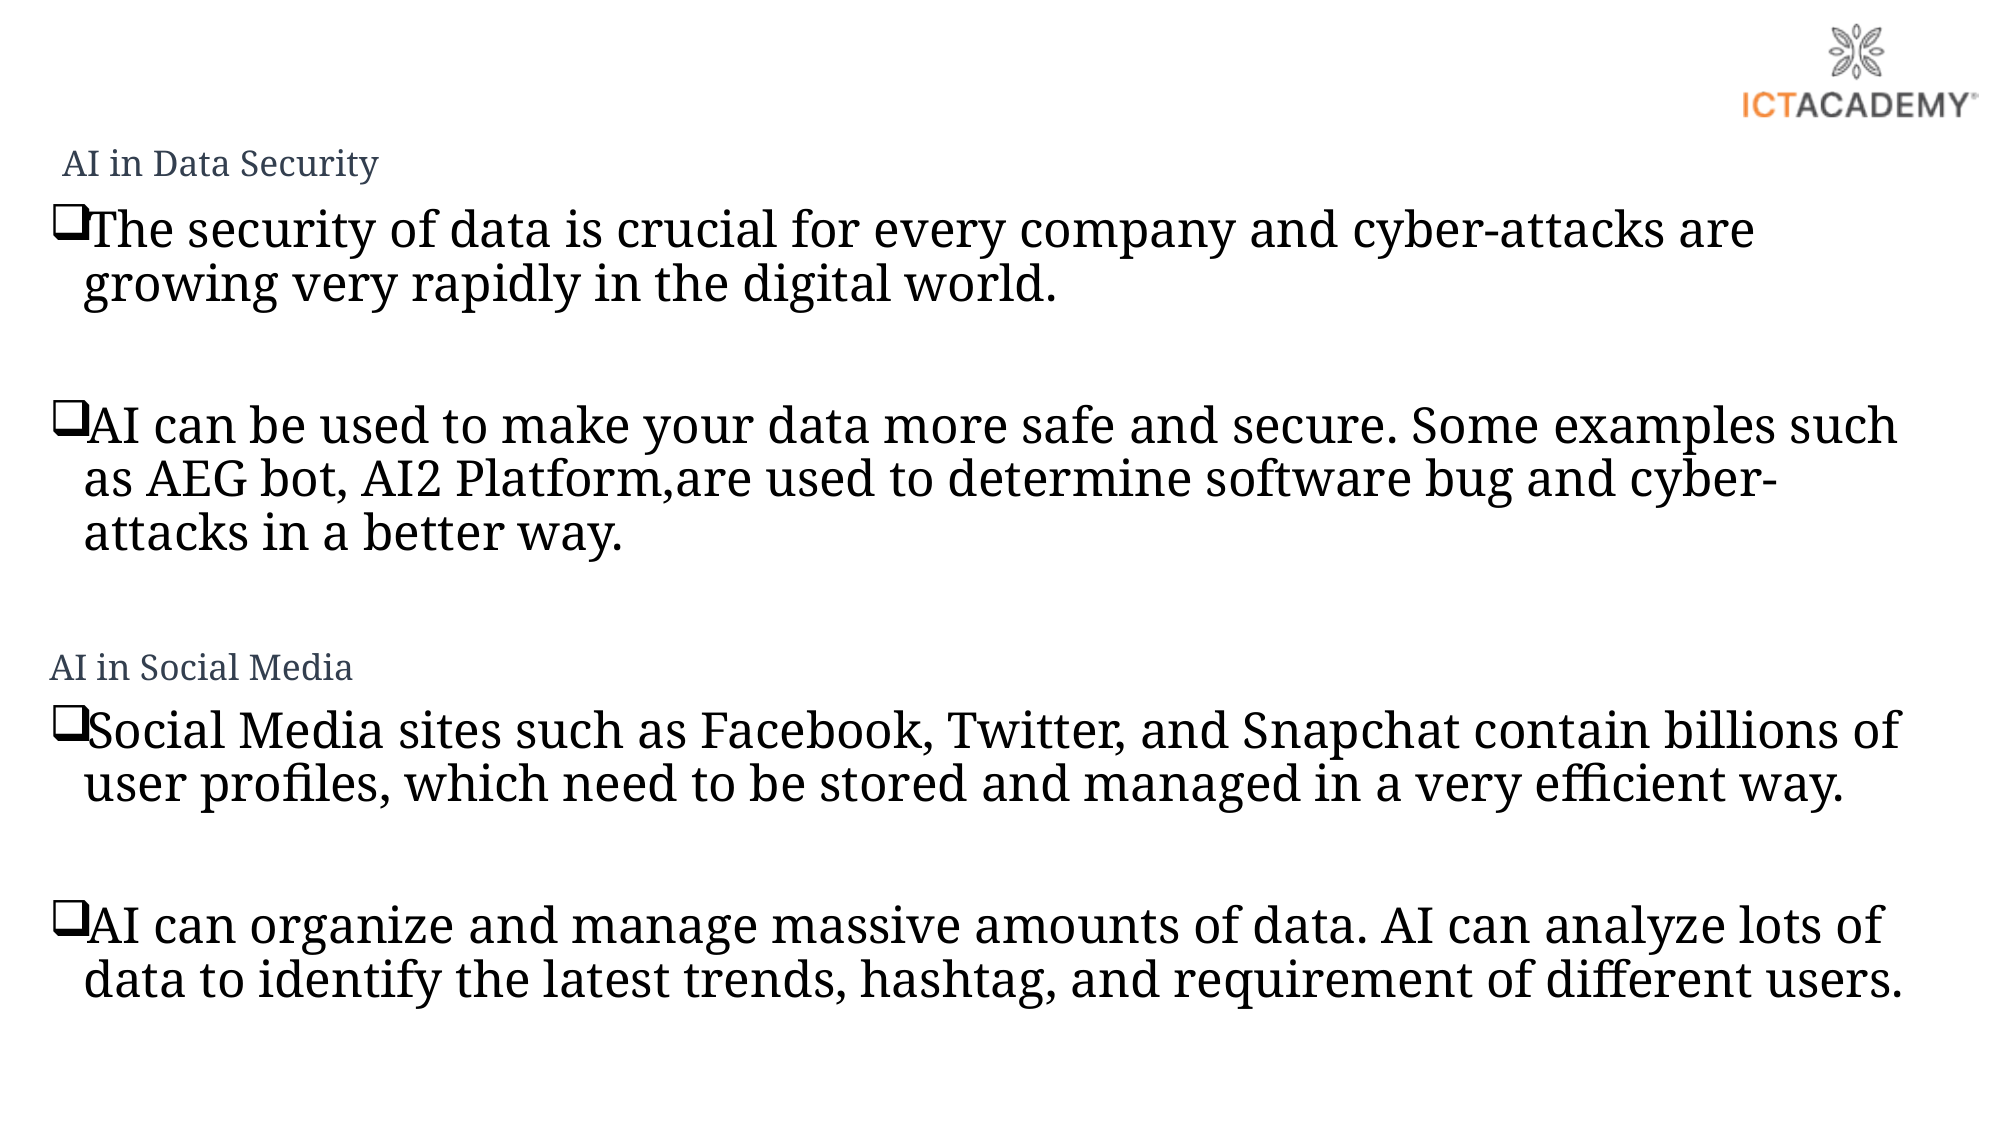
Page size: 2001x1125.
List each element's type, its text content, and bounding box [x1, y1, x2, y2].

picture [1743, 22, 1979, 120]
list AI in Data Security The security of data is crucial for every company and cyber-attacks are growing very rapidly in the digital world. AI can be used to make your data more safe and secure. Some examples such as AEG bot, AI2 Platform,are used to determine software bug and cyber-attacks in a better way. AI in Social Media Social Media sites such as Facebook, Twitter, and Snapchat contain billions of user profiles, which need to be stored and managed in a very efficient way. AI can organize and manage massive amounts of data. AI can analyze lots of data to identify the latest trends, hashtag, and requirement of different users. [34, 126, 1958, 1089]
